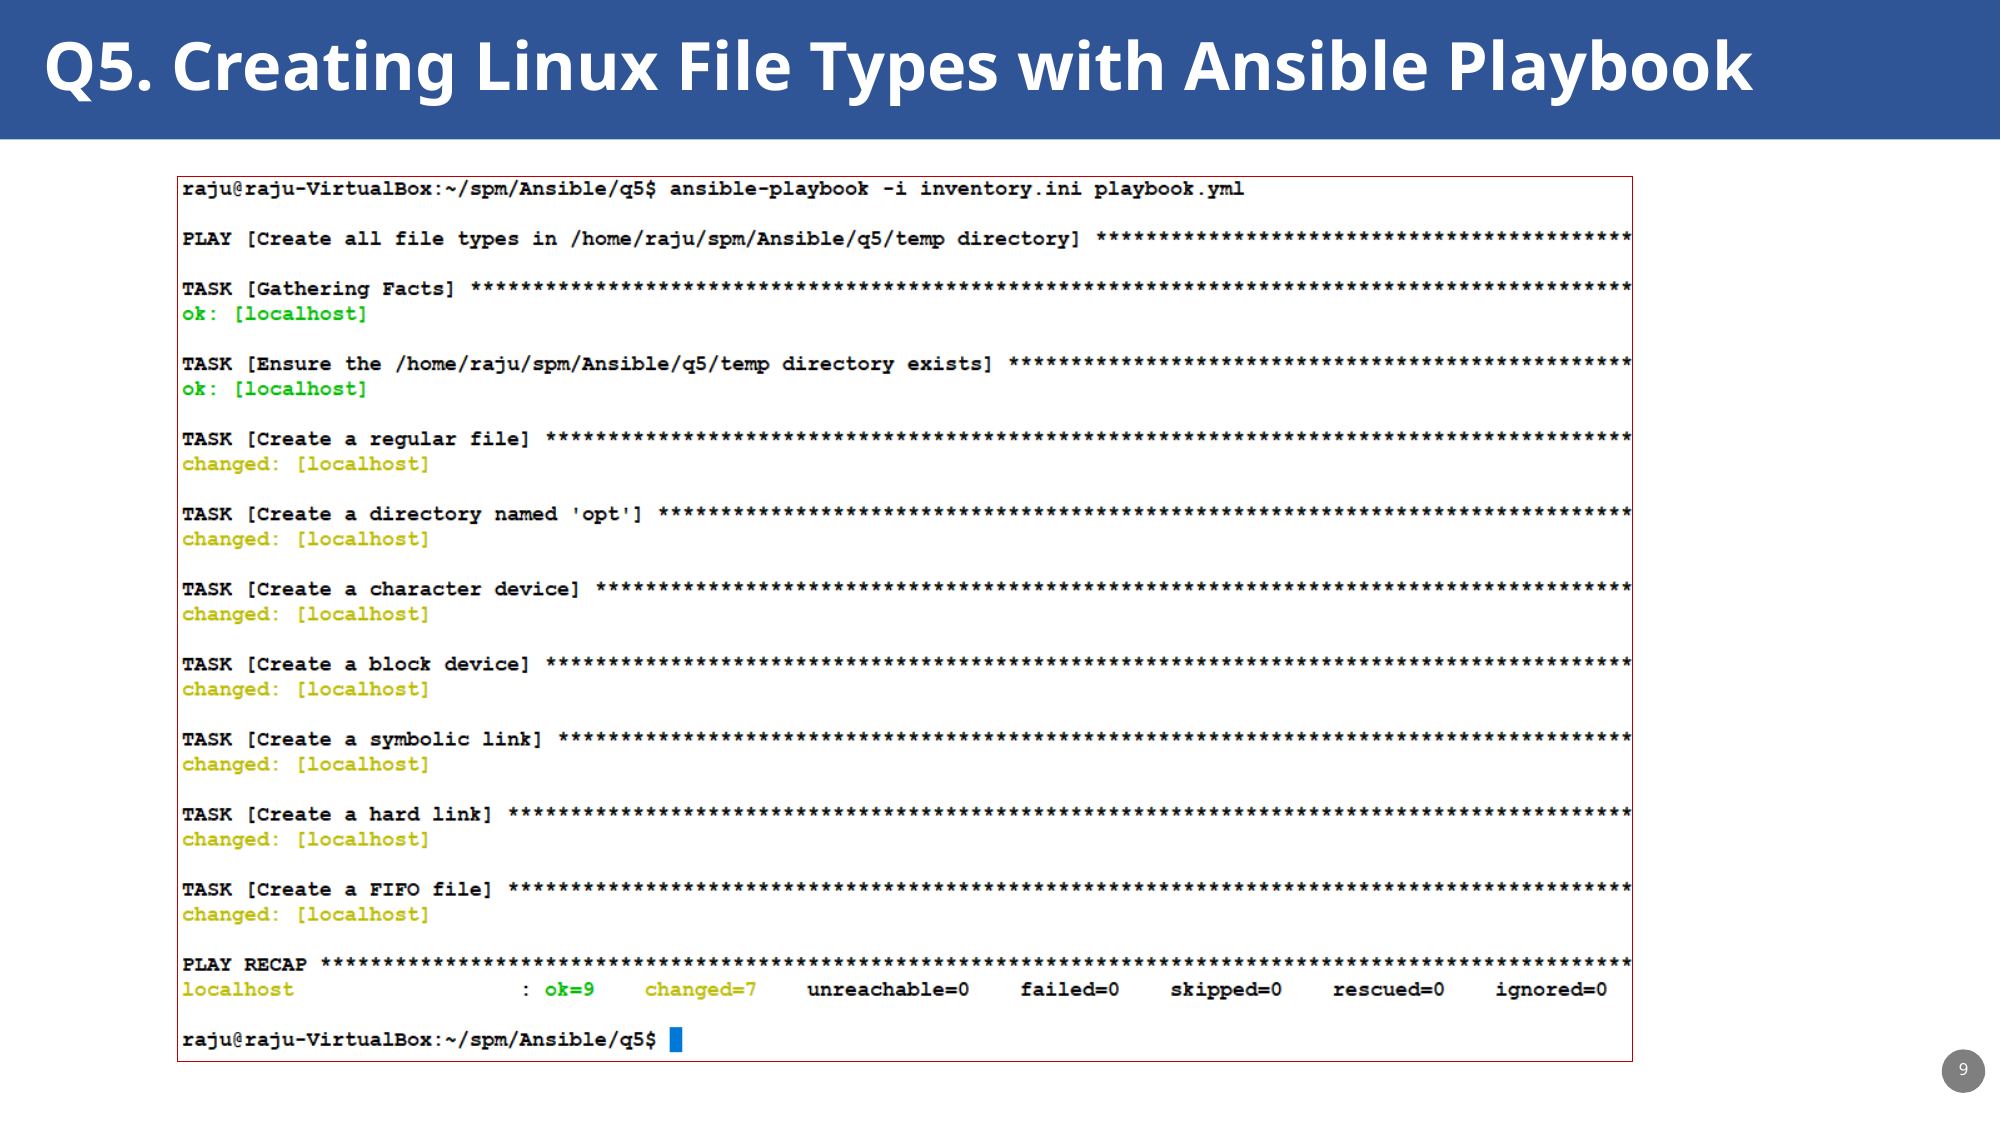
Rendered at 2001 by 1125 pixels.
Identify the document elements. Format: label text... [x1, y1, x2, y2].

text_box [0, 0, 2000, 140]
text_box Q5. Creating Linux File Types with Ansible Playbook [29, 16, 1967, 112]
picture [177, 175, 1633, 1062]
